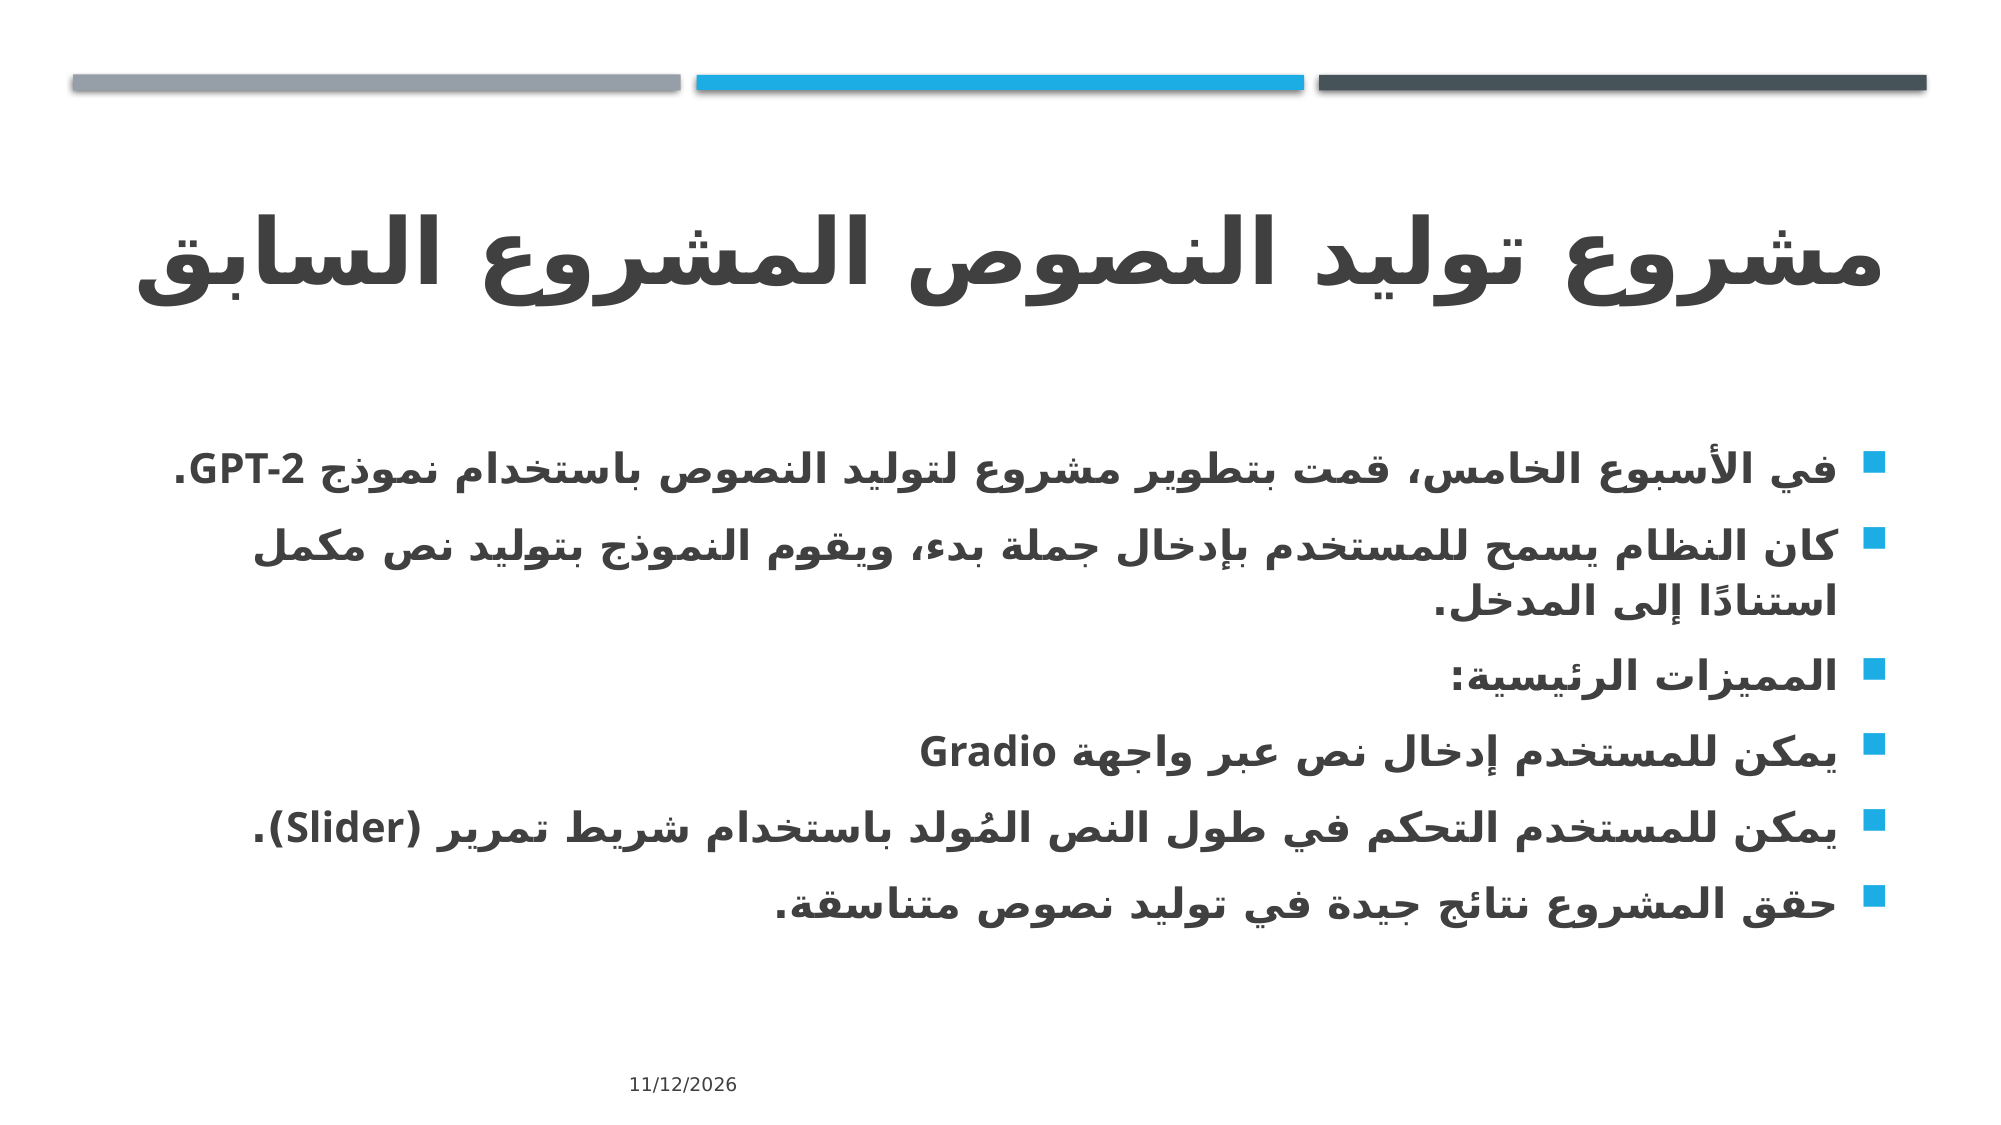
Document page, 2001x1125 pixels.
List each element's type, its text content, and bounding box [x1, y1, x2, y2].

list في الأسبوع الخامس، قمت بتطوير مشروع لتوليد النصوص باستخدام نموذج GPT-2. كان النظام يسمح للمستخدم بإدخال جملة بدء، ويقوم النموذج بتوليد نص مكمل استنادًا إلى المدخل. المميزات الرئيسية: يمكن للمستخدم إدخال نص عبر واجهة Gradio يمكن للمستخدم التحكم في طول النص المُولد باستخدام شريط تمرير (Slider). حقق المشروع نتائج جيدة في توليد نصوص متناسقة. [95, 383, 1905, 981]
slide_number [285, 1053, 753, 1114]
title مشروع توليد النصوص المشروع السابق [95, 115, 1905, 311]
